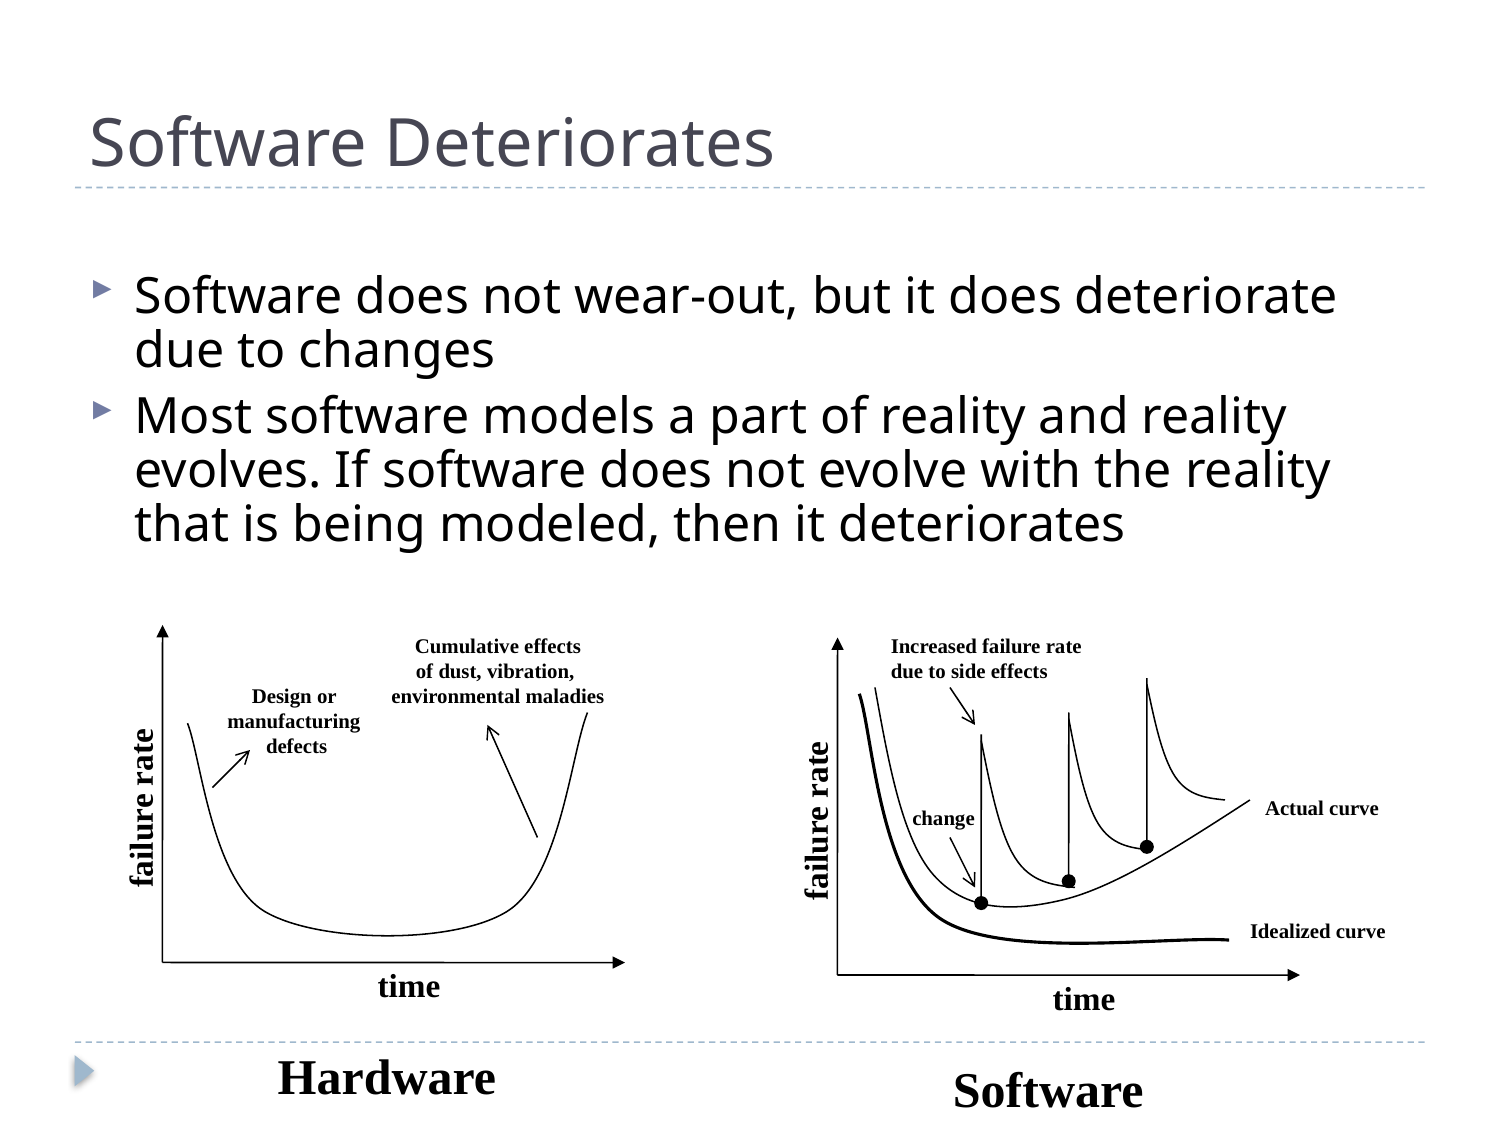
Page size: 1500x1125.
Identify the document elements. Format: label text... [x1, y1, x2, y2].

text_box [787, 624, 1402, 1125]
list Software does not wear-out, but it does deteriorate due to changes Most software models a part of reality and reality evolves. If software does not evolve with the reality that is being modeled, then it deteriorates [75, 262, 1425, 588]
title Software Deteriorates [75, 24, 1425, 188]
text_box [112, 624, 626, 1113]
